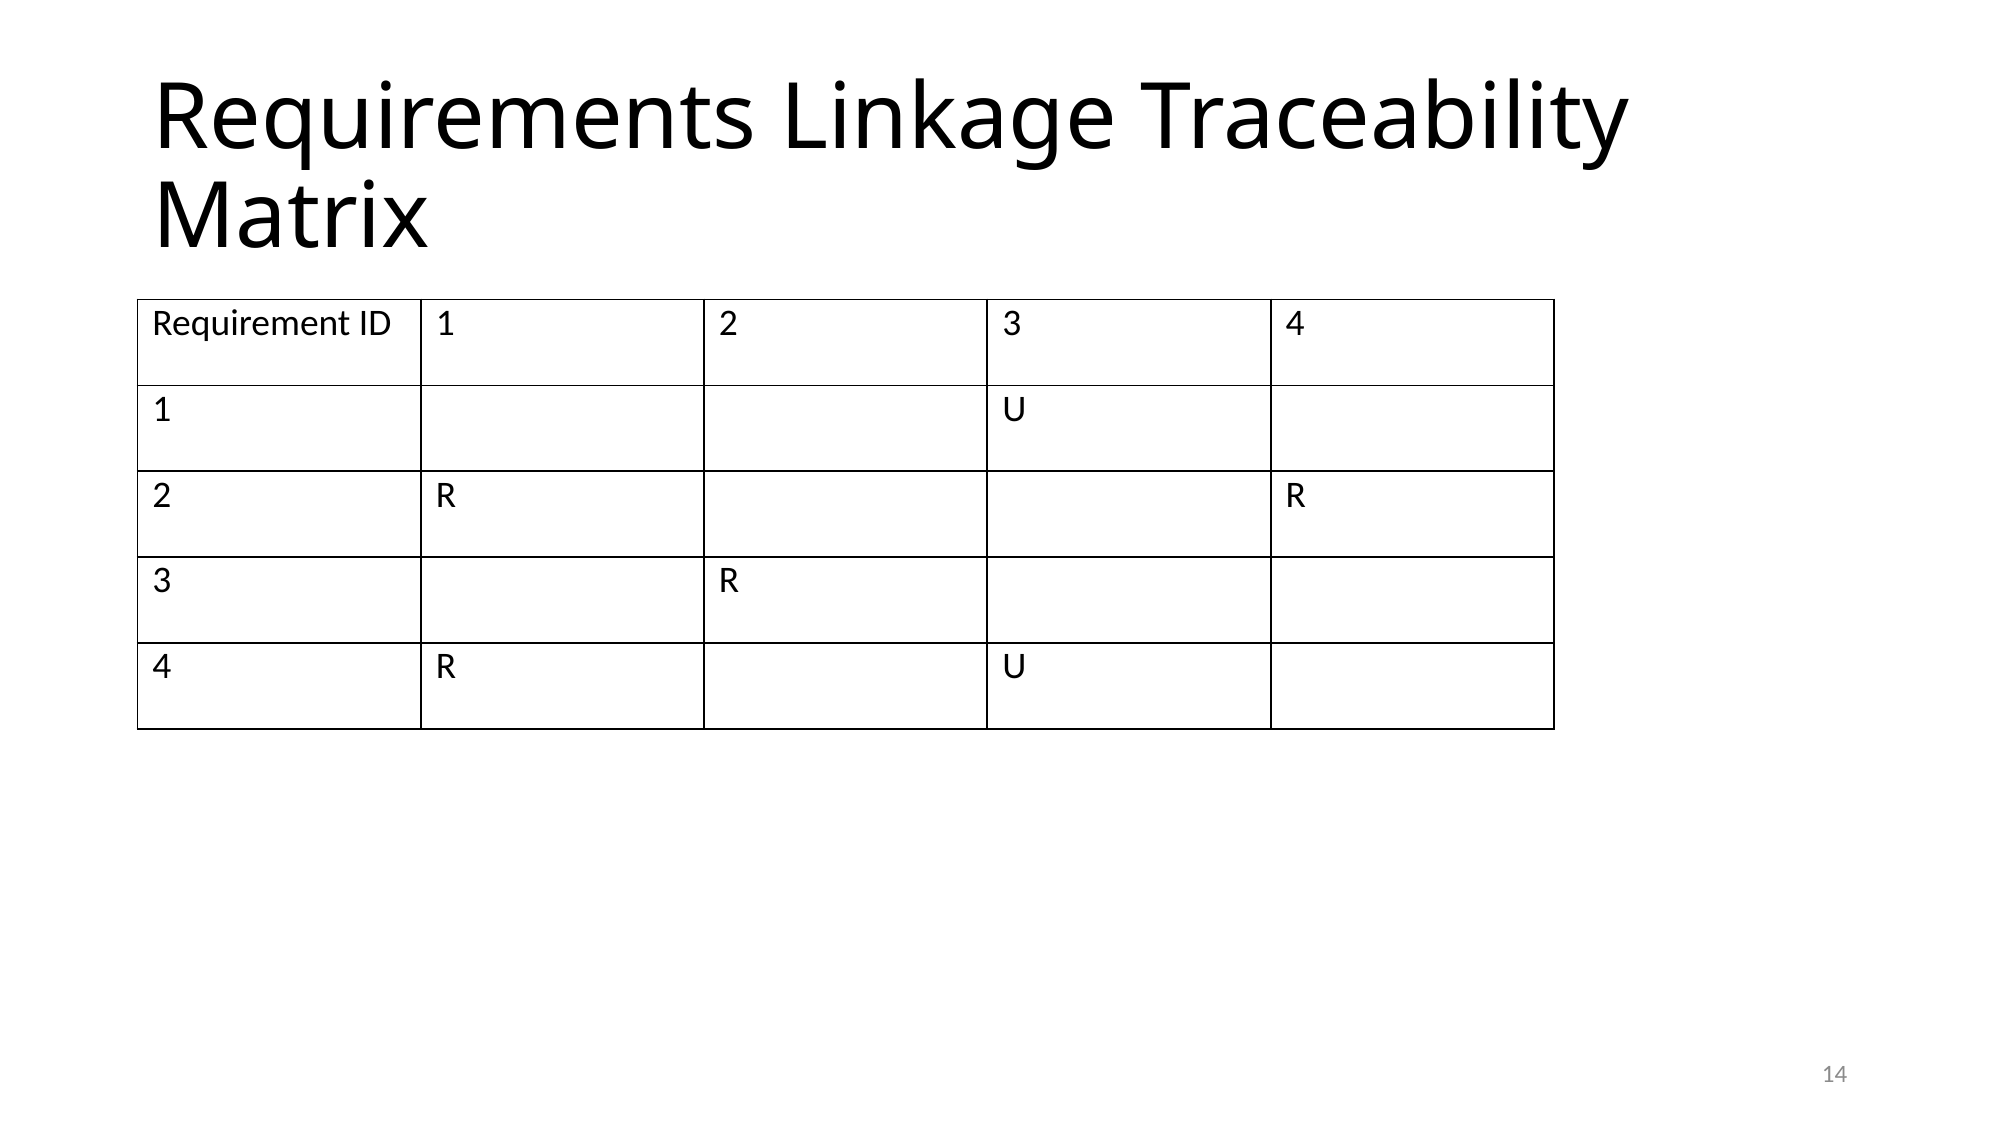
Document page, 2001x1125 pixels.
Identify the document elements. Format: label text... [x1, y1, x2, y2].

table_cell [705, 644, 986, 728]
table_cell [1272, 386, 1553, 470]
table_cell U [988, 644, 1270, 728]
table_cell R [705, 558, 986, 642]
table_cell R [422, 472, 703, 556]
table_header 1 [422, 300, 703, 385]
table_cell [1272, 644, 1553, 728]
table_cell 4 [138, 644, 420, 728]
table_header 2 [705, 300, 986, 385]
table_header Requirement ID [138, 300, 420, 385]
table_cell [705, 386, 986, 470]
table_cell [988, 558, 1270, 642]
table_cell 3 [138, 558, 420, 642]
table_cell U [988, 386, 1270, 470]
table_cell [705, 472, 986, 556]
table_cell 1 [138, 386, 420, 470]
table_cell [988, 472, 1270, 556]
title Requirements Linkage Traceability Matrix [137, 59, 1863, 278]
table_cell R [1272, 472, 1553, 556]
table_cell [422, 386, 703, 470]
table_header 3 [988, 300, 1270, 385]
table_cell R [422, 644, 703, 728]
table_cell [422, 558, 703, 642]
table_cell [1272, 558, 1553, 642]
slide_number 14 [1412, 1042, 1863, 1103]
table_header 4 [1272, 300, 1553, 385]
table_cell 2 [138, 472, 420, 556]
